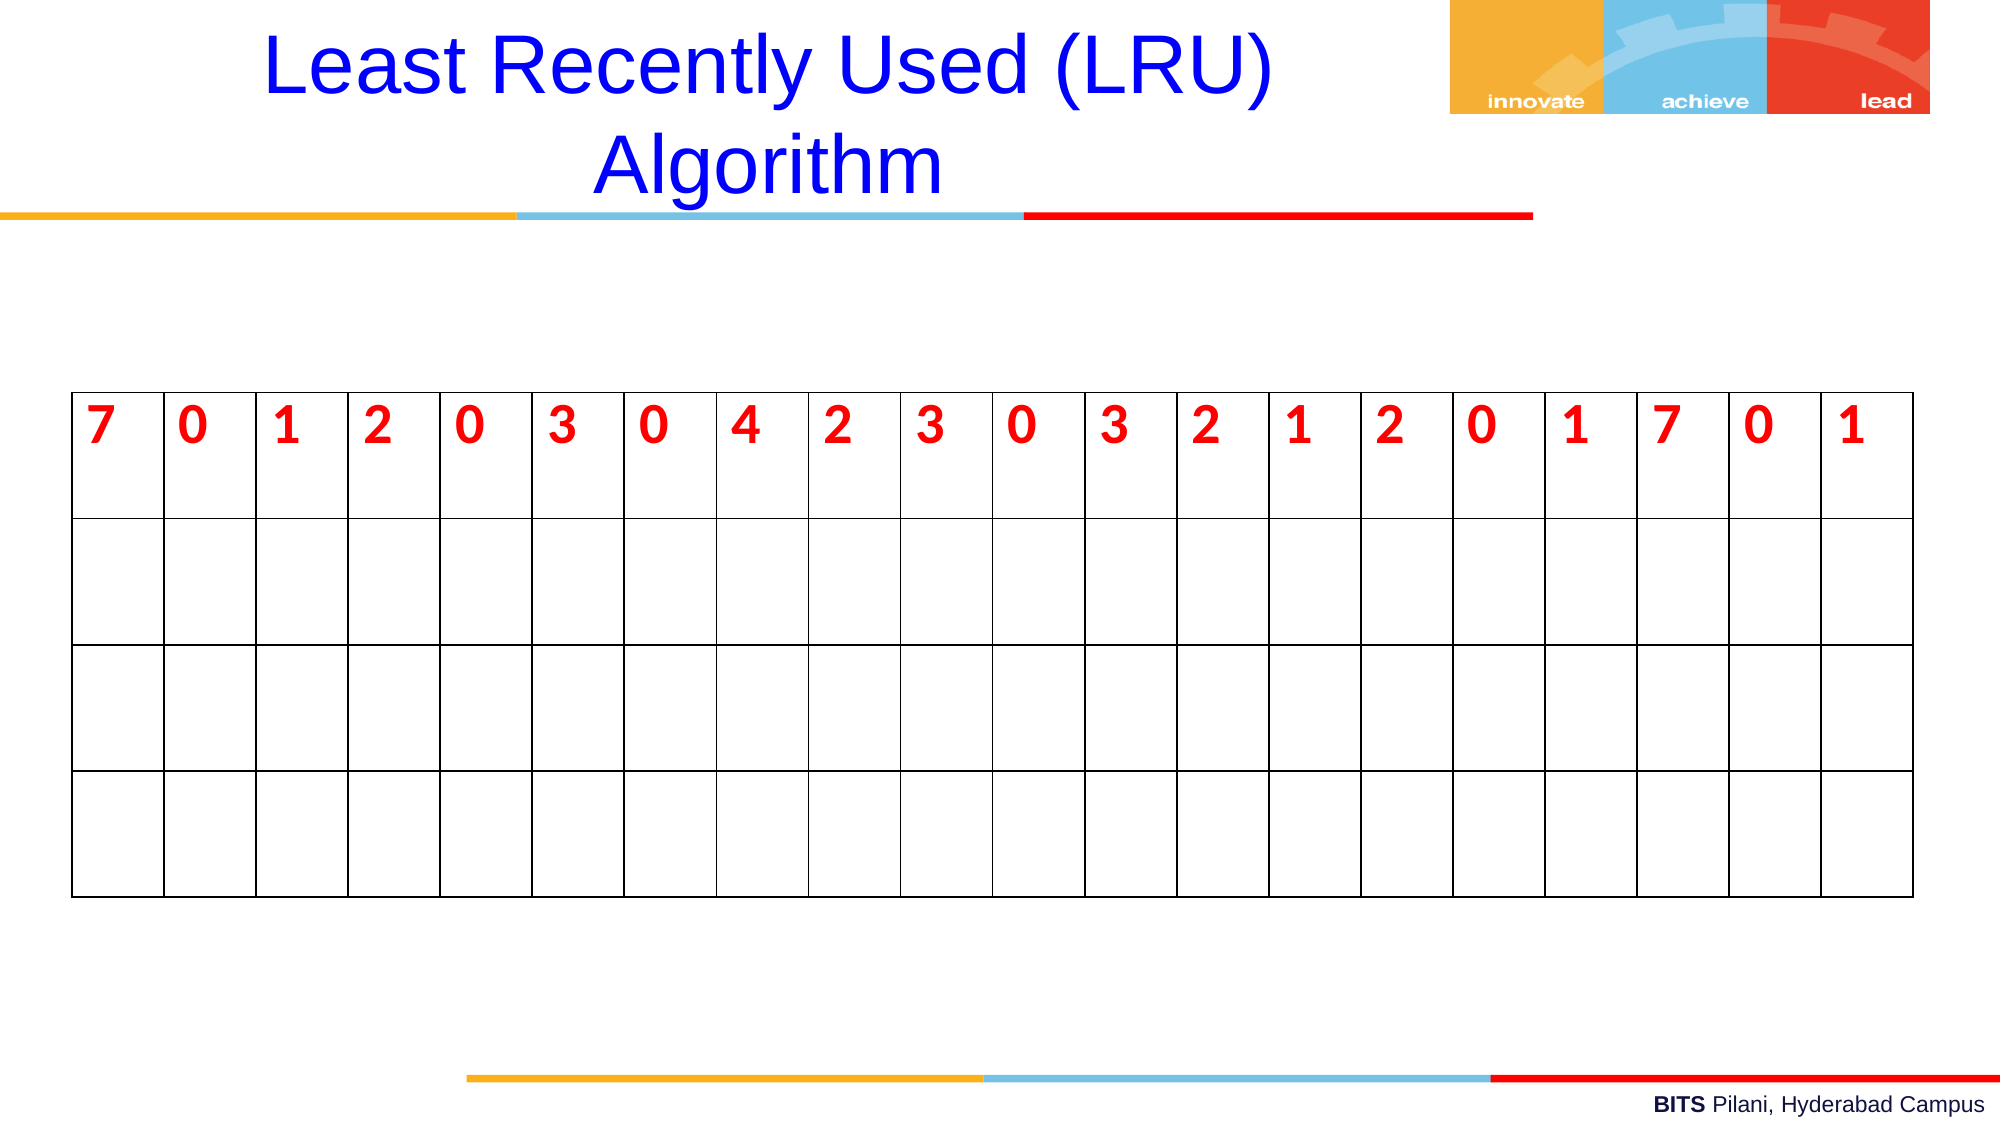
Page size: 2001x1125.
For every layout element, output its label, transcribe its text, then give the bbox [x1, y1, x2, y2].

table_cell [993, 772, 1084, 896]
table_header 0 [625, 393, 716, 518]
table_cell [1822, 772, 1912, 896]
table_cell [1454, 772, 1544, 896]
table_cell [1086, 772, 1176, 896]
table_cell [1546, 519, 1636, 644]
table_cell [901, 519, 992, 644]
table_cell [1270, 646, 1360, 770]
table_cell [1546, 646, 1636, 770]
table_header 2 [1178, 393, 1268, 518]
table_cell [1178, 772, 1268, 896]
table_header 1 [1822, 393, 1912, 518]
table_cell [165, 772, 255, 896]
table_cell [441, 646, 531, 770]
table_cell [257, 772, 347, 896]
table_cell [1822, 646, 1912, 770]
table_header 3 [901, 393, 992, 518]
table_cell [1730, 772, 1820, 896]
table_cell [1086, 519, 1176, 644]
table_header 2 [1362, 393, 1452, 518]
table_header 0 [165, 393, 255, 518]
table_header 3 [1086, 393, 1176, 518]
table_cell [625, 519, 716, 644]
table_cell [533, 519, 623, 644]
table_cell [533, 772, 623, 896]
table_cell [809, 772, 900, 896]
table_header 0 [1454, 393, 1544, 518]
text_box [71, 213, 2000, 1043]
table_cell [809, 519, 900, 644]
table_header 7 [1638, 393, 1728, 518]
picture [1449, 0, 1930, 114]
table_cell [349, 519, 439, 644]
table_cell [717, 772, 808, 896]
table_header 2 [349, 393, 439, 518]
table_cell [165, 646, 255, 770]
table_header 0 [1730, 393, 1820, 518]
table_header 1 [1546, 393, 1636, 518]
table_cell [993, 519, 1084, 644]
table_cell [1454, 646, 1544, 770]
table_cell [1178, 519, 1268, 644]
table_cell [1270, 519, 1360, 644]
table_cell [625, 646, 716, 770]
table_cell [533, 646, 623, 770]
table_header 7 [73, 393, 163, 518]
table_cell [257, 519, 347, 644]
table_header 3 [533, 393, 623, 518]
table_cell [1086, 646, 1176, 770]
table_cell [1546, 772, 1636, 896]
table_header 0 [993, 393, 1084, 518]
table_header 0 [441, 393, 531, 518]
table_header 1 [257, 393, 347, 518]
table_cell [73, 772, 163, 896]
table_cell [349, 772, 439, 896]
table_cell [1730, 519, 1820, 644]
table_cell [809, 646, 900, 770]
table_cell [901, 772, 992, 896]
table_cell [257, 646, 347, 770]
table_cell [1362, 519, 1452, 644]
table_cell [625, 772, 716, 896]
table_cell [1270, 772, 1360, 896]
table_header 1 [1270, 393, 1360, 518]
table_cell [1638, 772, 1728, 896]
table_cell [1454, 519, 1544, 644]
table_cell [1638, 646, 1728, 770]
table_cell [1178, 646, 1268, 770]
table_cell [441, 772, 531, 896]
table_header 4 [717, 393, 808, 518]
table_cell [1730, 646, 1820, 770]
table_cell [349, 646, 439, 770]
table_cell [441, 519, 531, 644]
table_cell [1638, 519, 1728, 644]
table_cell [901, 646, 992, 770]
table_cell [717, 646, 808, 770]
text_box Least Recently Used (LRU) Algorithm [71, 2, 1467, 213]
table_cell [717, 519, 808, 644]
table_cell [73, 519, 163, 644]
table_cell [1362, 772, 1452, 896]
table_cell [1822, 519, 1912, 644]
table_cell [993, 646, 1084, 770]
table_cell [73, 646, 163, 770]
table_cell [165, 519, 255, 644]
table_cell [1362, 646, 1452, 770]
table_header 2 [809, 393, 900, 518]
